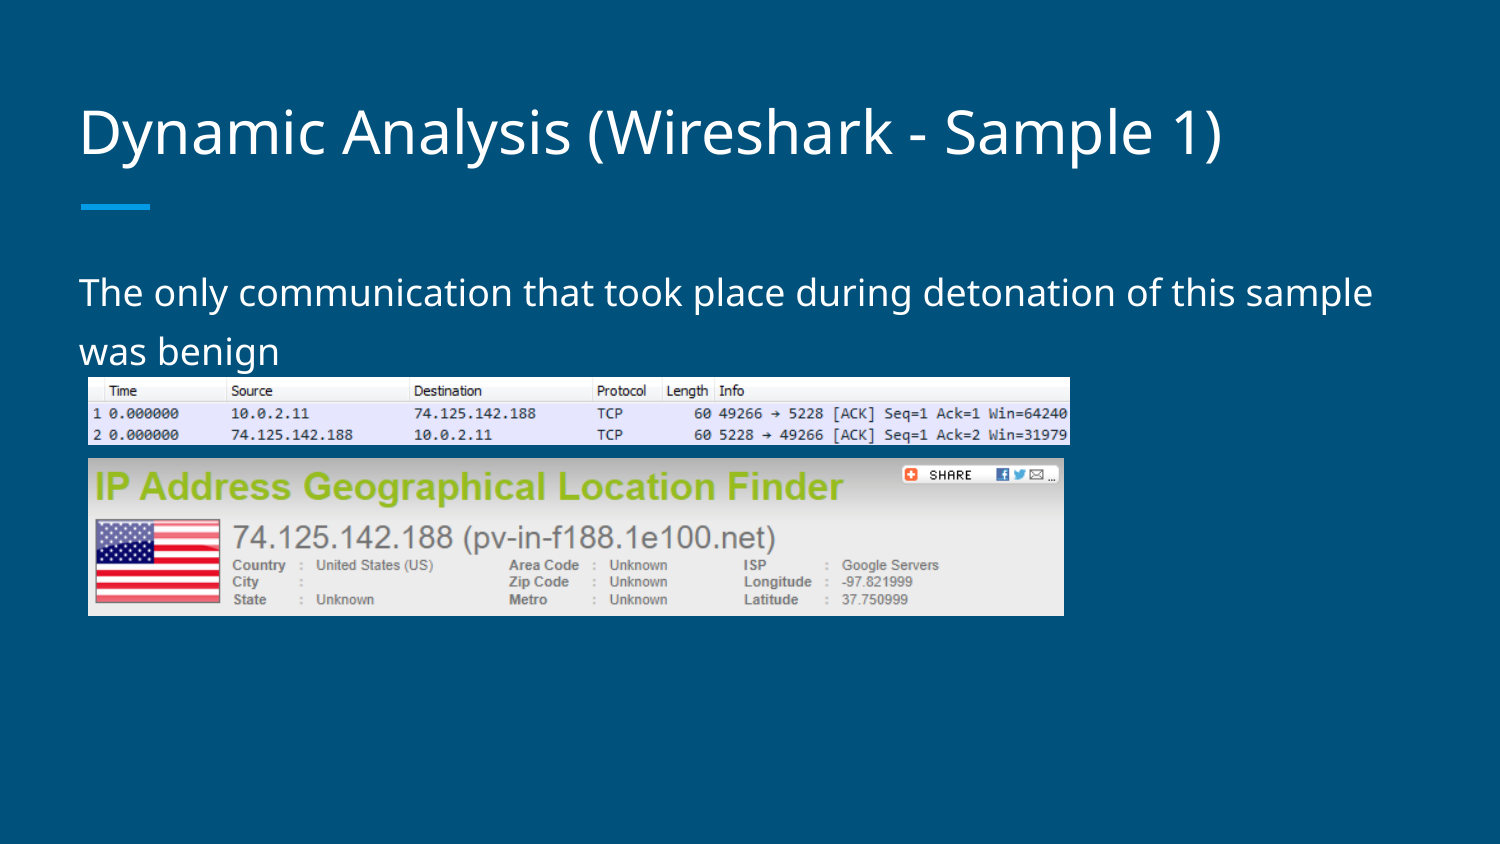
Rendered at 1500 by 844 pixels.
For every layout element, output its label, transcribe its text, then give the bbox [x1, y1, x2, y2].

list The only communication that took place during detonation of this sample was benign [63, 244, 1437, 750]
picture [89, 378, 1069, 444]
picture [89, 459, 1063, 615]
title Dynamic Analysis (Wireshark - Sample 1) [63, 75, 1437, 188]
